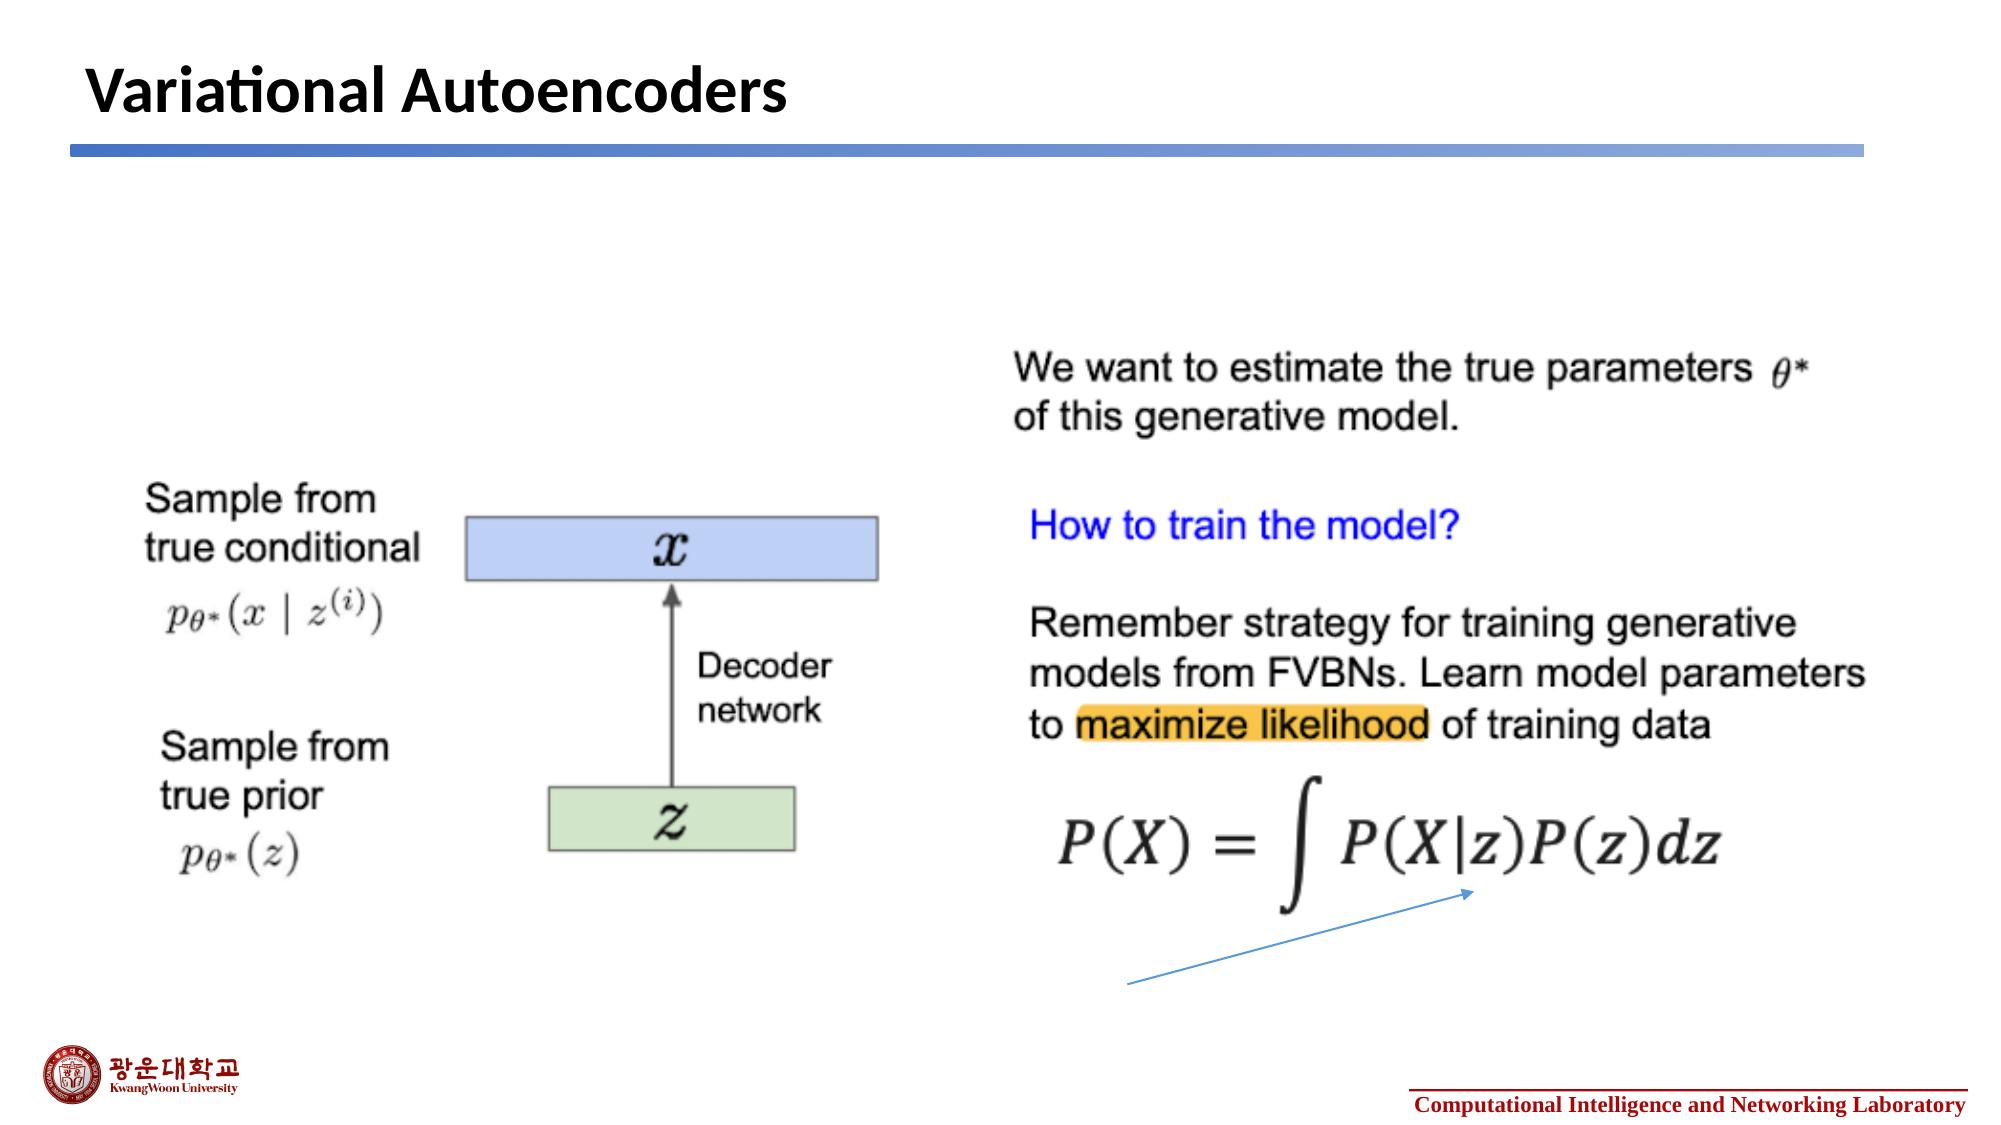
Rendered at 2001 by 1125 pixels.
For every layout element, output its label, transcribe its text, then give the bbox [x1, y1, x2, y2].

title Variational Autoencoders [70, 32, 1936, 149]
picture [126, 321, 1880, 925]
picture [10, 1025, 270, 1121]
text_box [1127, 891, 1475, 985]
